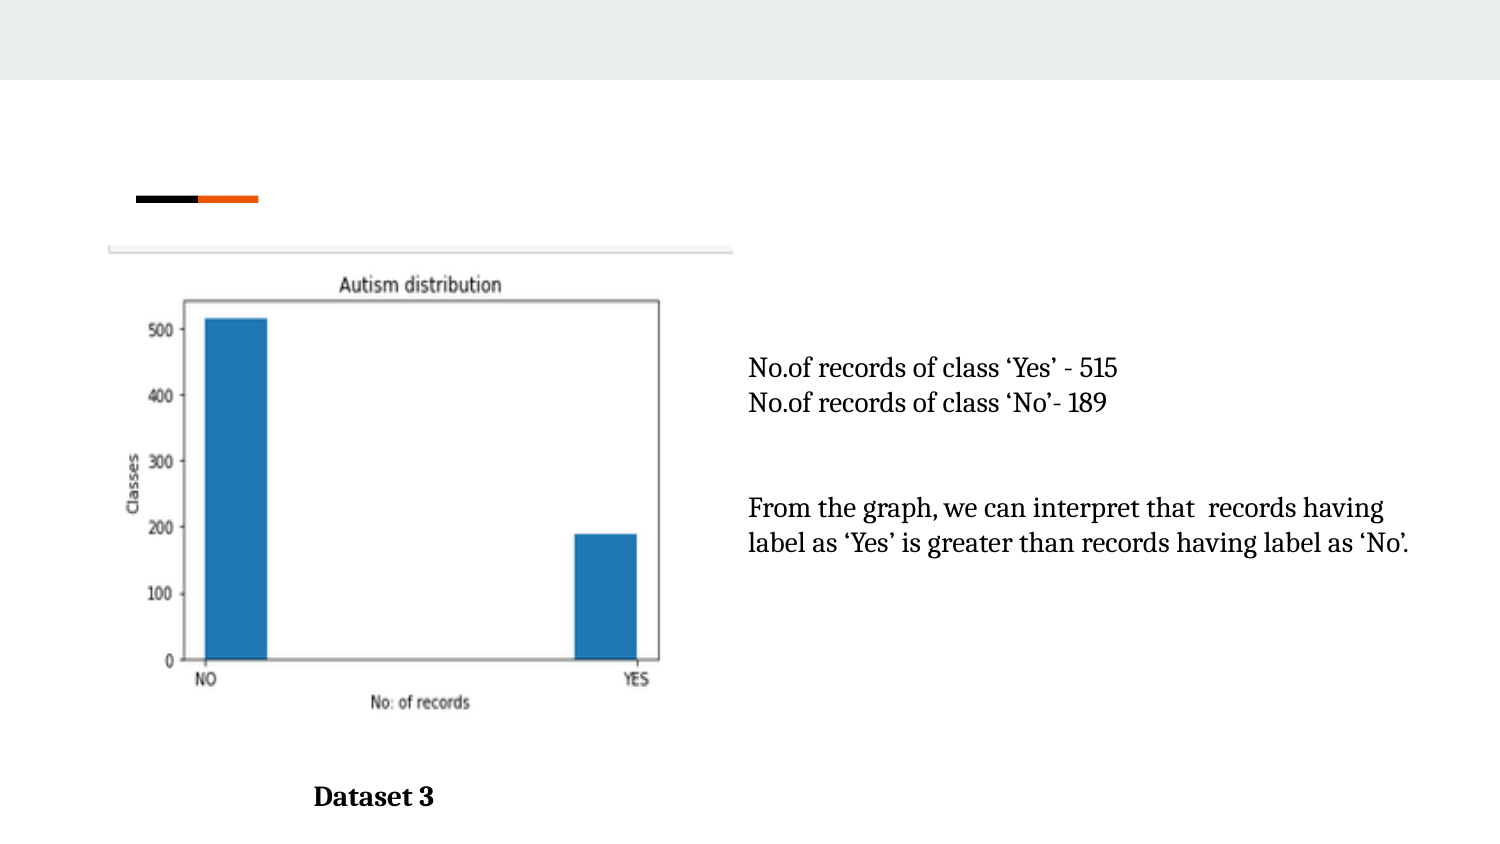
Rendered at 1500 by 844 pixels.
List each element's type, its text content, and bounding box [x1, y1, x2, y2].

text_box Dataset 3 [246, 762, 501, 821]
picture [75, 244, 734, 726]
text_box No.of records of class ‘Yes’ - 515 No.of records of class ‘No’- 189 From the graph, we can interpret that records having label as ‘Yes’ is greater than records having label as ‘No’. [733, 333, 1453, 736]
